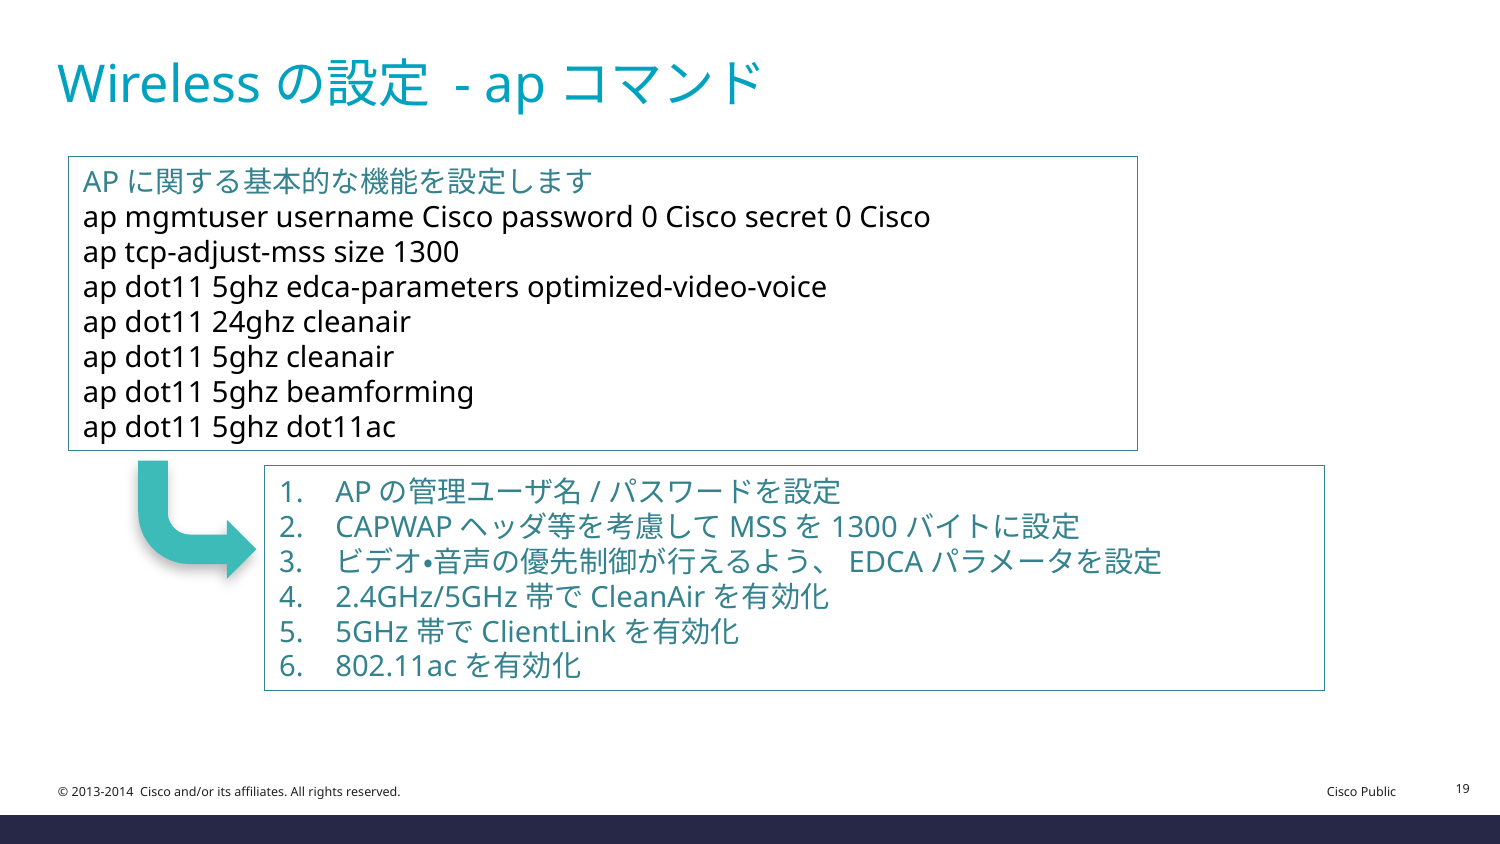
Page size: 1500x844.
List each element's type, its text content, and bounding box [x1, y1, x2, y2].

title Wirelessの設定 - apコマンド [42, 49, 1464, 138]
text_box [136, 458, 259, 581]
text_box APの管理ユーザ名/パスワードを設定 CAPWAPヘッダ等を考慮してMSSを1300バイトに設定 ビデオ・音声の優先制御が行えるよう、EDCAパラメータを設定 2.4GHz/5GHz帯でCleanAirを有効化 5GHz帯でClientLinkを有効化 802.11acを有効化 [264, 465, 1325, 691]
text_box APに関する基本的な機能を設定します ap mgmtuser username Cisco password 0 Cisco secret 0 Cisco ap tcp-adjust-mss size 1300 ap dot11 5ghz edca-parameters optimized-video-voice ap dot11 24ghz cleanair ap dot11 5ghz cleanair ap dot11 5ghz beamforming ap dot11 5ghz dot11ac [68, 156, 1138, 451]
